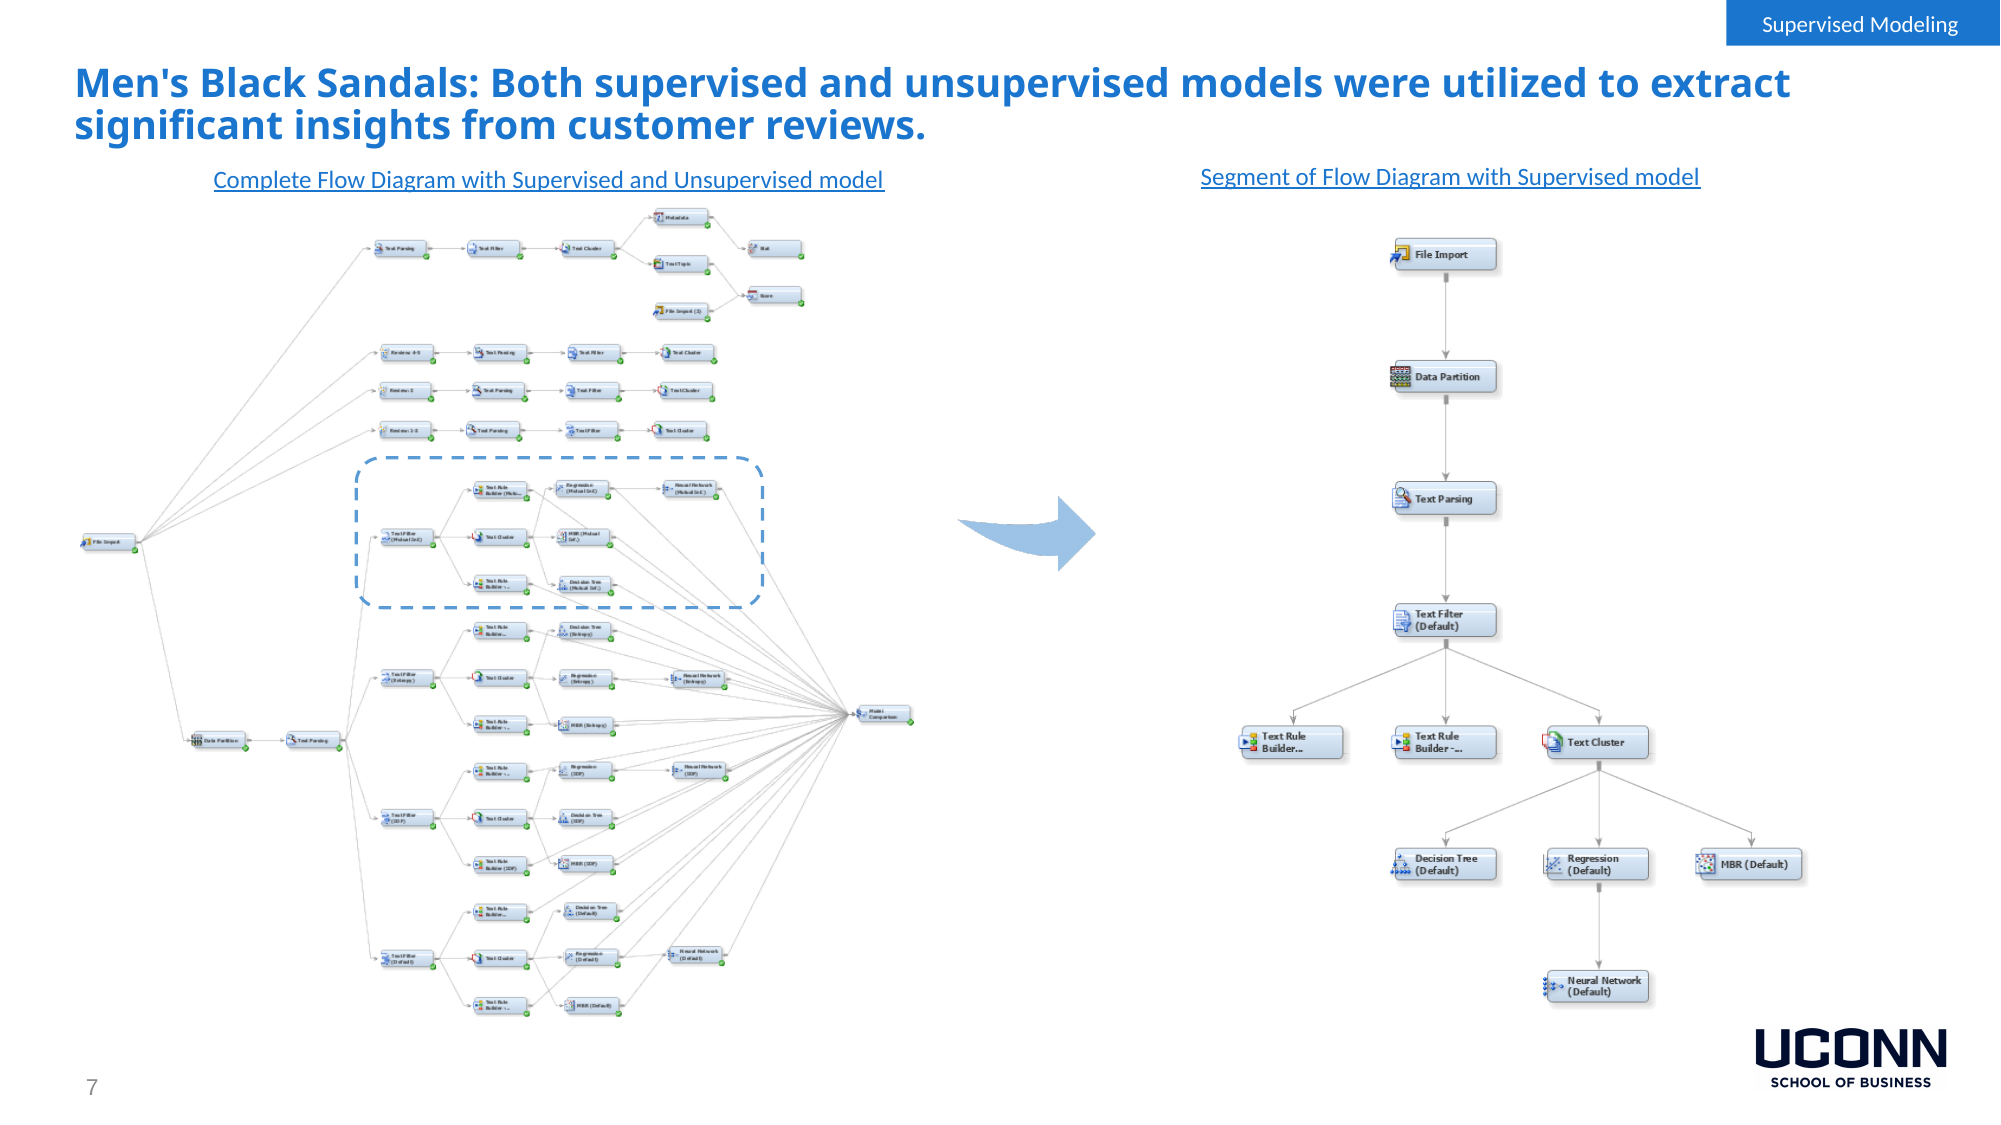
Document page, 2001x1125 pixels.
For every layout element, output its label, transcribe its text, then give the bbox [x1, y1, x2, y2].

text_box Complete Flow Diagram with Supervised and Unsupervised model [154, 156, 944, 201]
picture [79, 204, 927, 1043]
text_box Segment of Flow Diagram with Supervised model [1056, 153, 1846, 198]
text_box Men's Black Sandals: Both supervised and unsupervised models were utilized to extract significant insights from customer reviews. [59, 47, 1938, 164]
picture [1754, 1025, 1948, 1091]
text_box Supervised Modeling [1725, 0, 2000, 47]
picture [951, 458, 1102, 609]
text_box 7 [59, 1070, 126, 1102]
picture [1150, 215, 1827, 1019]
